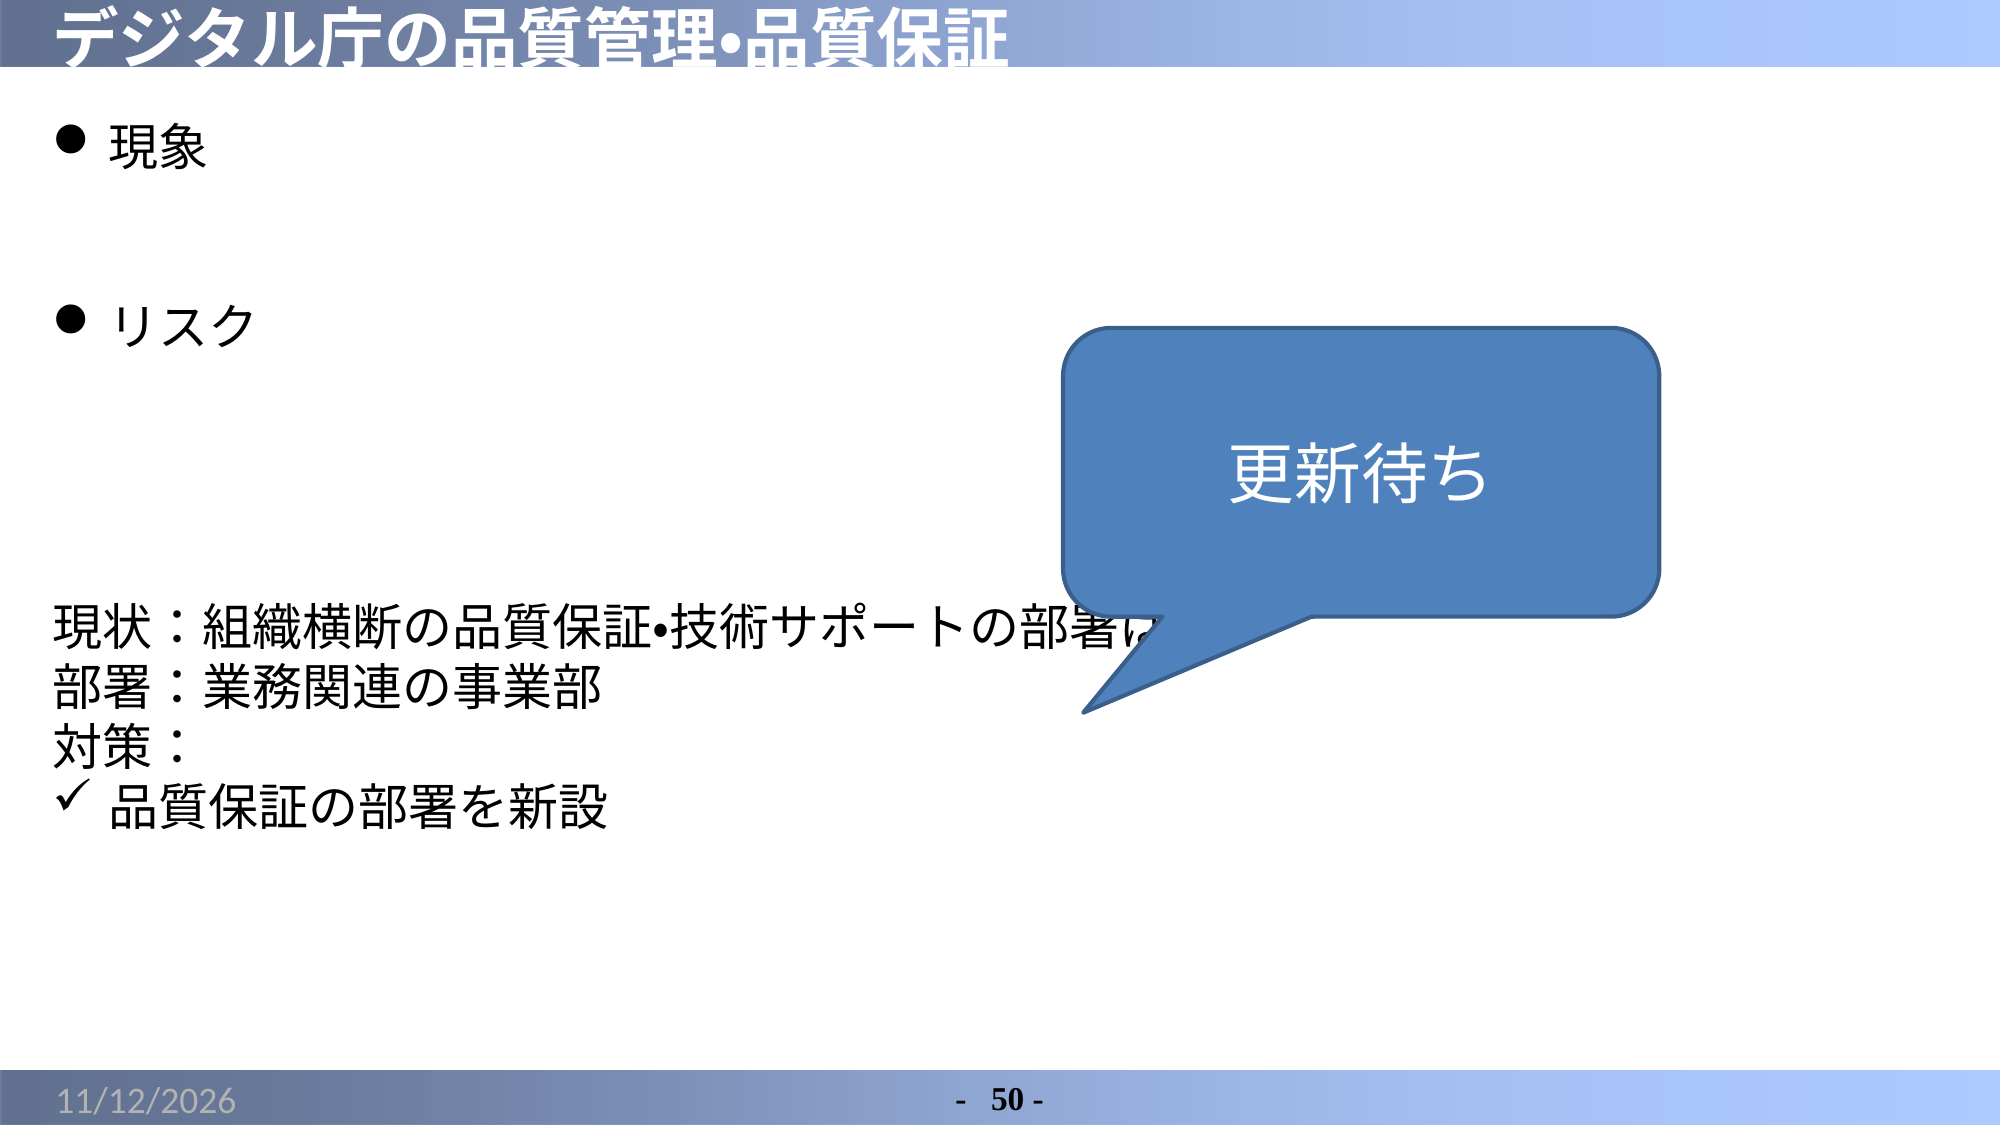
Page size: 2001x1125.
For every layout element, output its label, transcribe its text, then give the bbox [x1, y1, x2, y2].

slide_number - 50 - [934, 1078, 1063, 1117]
text_box 更新待ち [1060, 325, 1662, 715]
list 現象 リスク 現状：組織横断の品質保証・技術サポートの部署はない 部署：業務関連の事業部 対策： 品質保証の部署を新設 [52, 115, 1946, 843]
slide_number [55, 1076, 516, 1122]
title デジタル庁の品質管理・品質保証 [52, 0, 1946, 78]
